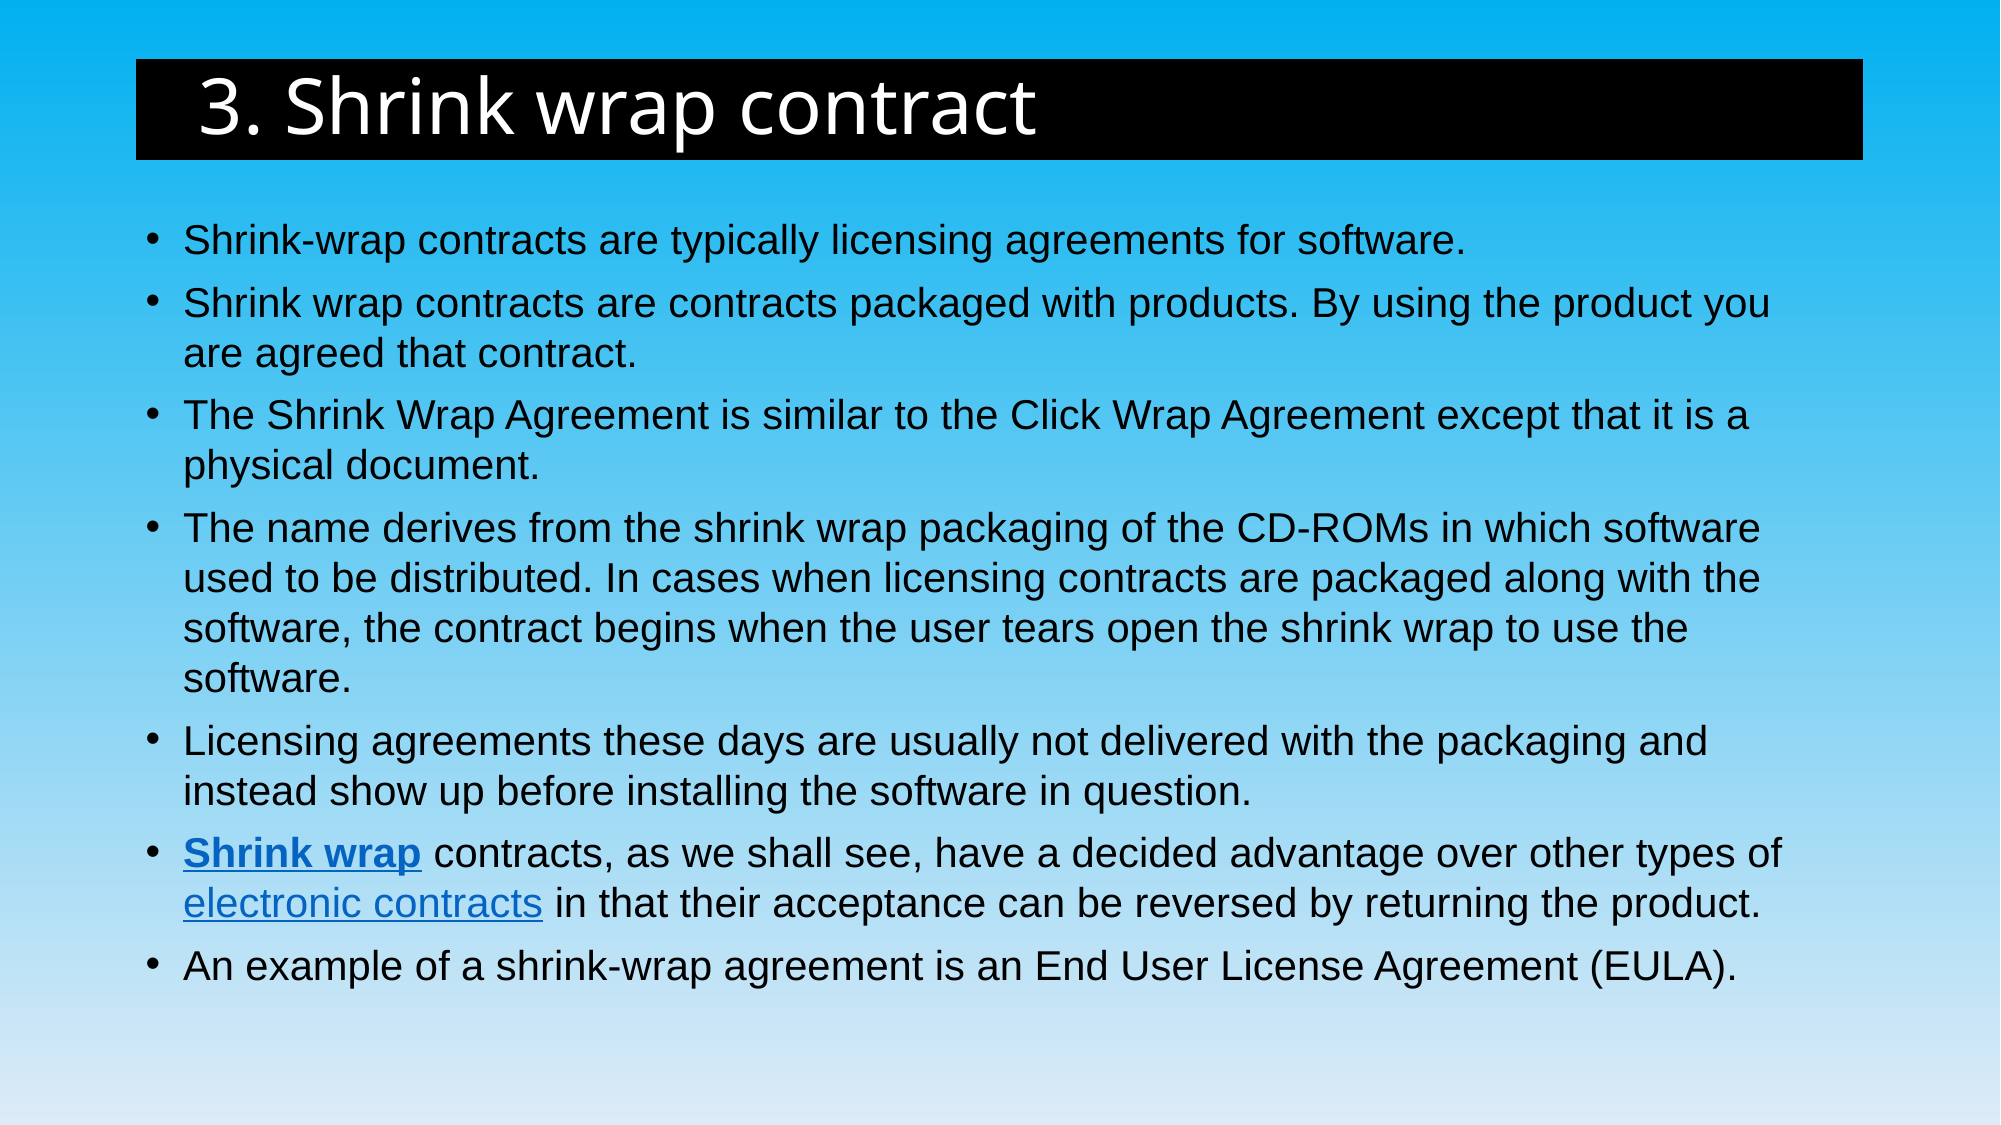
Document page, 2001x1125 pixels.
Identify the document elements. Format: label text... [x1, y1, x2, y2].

list Shrink-wrap contracts are typically licensing agreements for software. Shrink wrap contracts are contracts packaged with products. By using the product you are agreed that contract. The Shrink Wrap Agreement is similar to the Click Wrap Agreement except that it is a physical document. The name derives from the shrink wrap packaging of the CD-ROMs in which software used to be distributed. In cases when licensing contracts are packaged along with the software, the contract begins when the user tears open the shrink wrap to use the software. Licensing agreements these days are usually not delivered with the packaging and instead show up before installing the software in question. Shrink wrap contracts, as we shall see, have a decided advantage over other types of electronic contracts in that their acceptance can be reversed by returning the product. An example of a shrink-wrap agreement is an End User License Agreement (EULA). [130, 205, 1859, 1125]
title 3. Shrink wrap contract [136, 59, 1863, 160]
